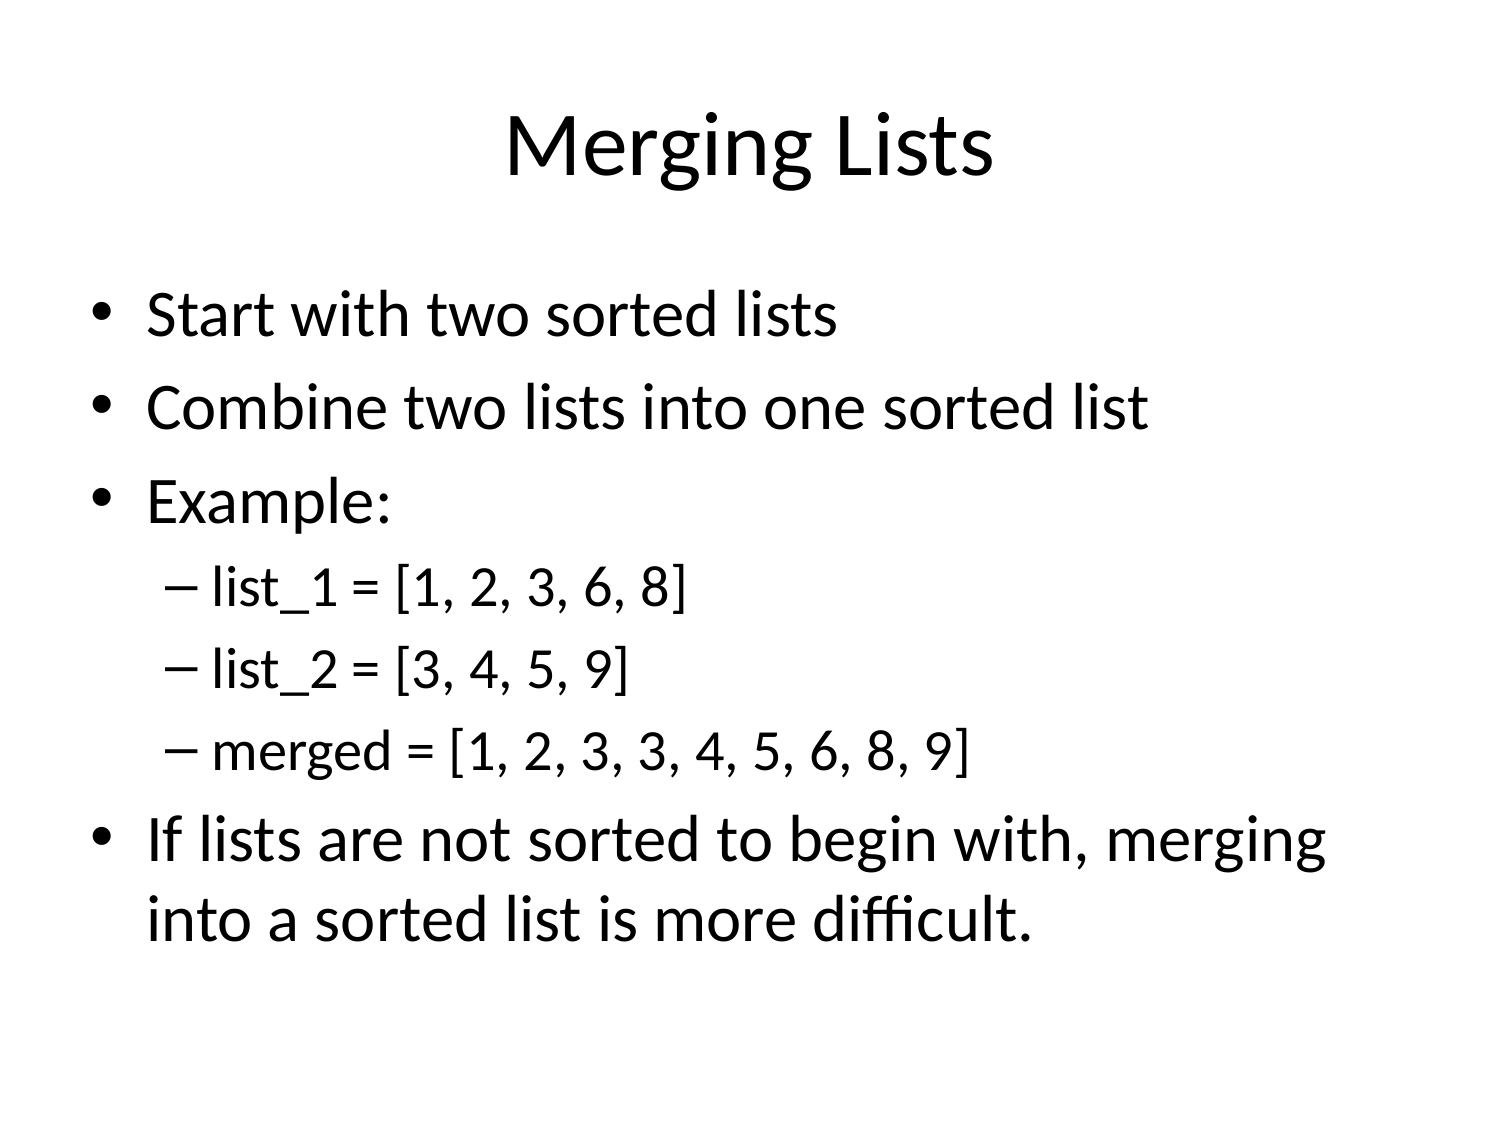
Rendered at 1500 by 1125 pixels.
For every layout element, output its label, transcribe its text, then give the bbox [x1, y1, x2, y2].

title Merging Lists [75, 45, 1425, 233]
list Start with two sorted lists Combine two lists into one sorted list Example: list_1 = [1, 2, 3, 6, 8] list_2 = [3, 4, 5, 9] merged = [1, 2, 3, 3, 4, 5, 6, 8, 9] If lists are not sorted to begin with, merging into a sorted list is more difficult. [75, 262, 1425, 1005]
